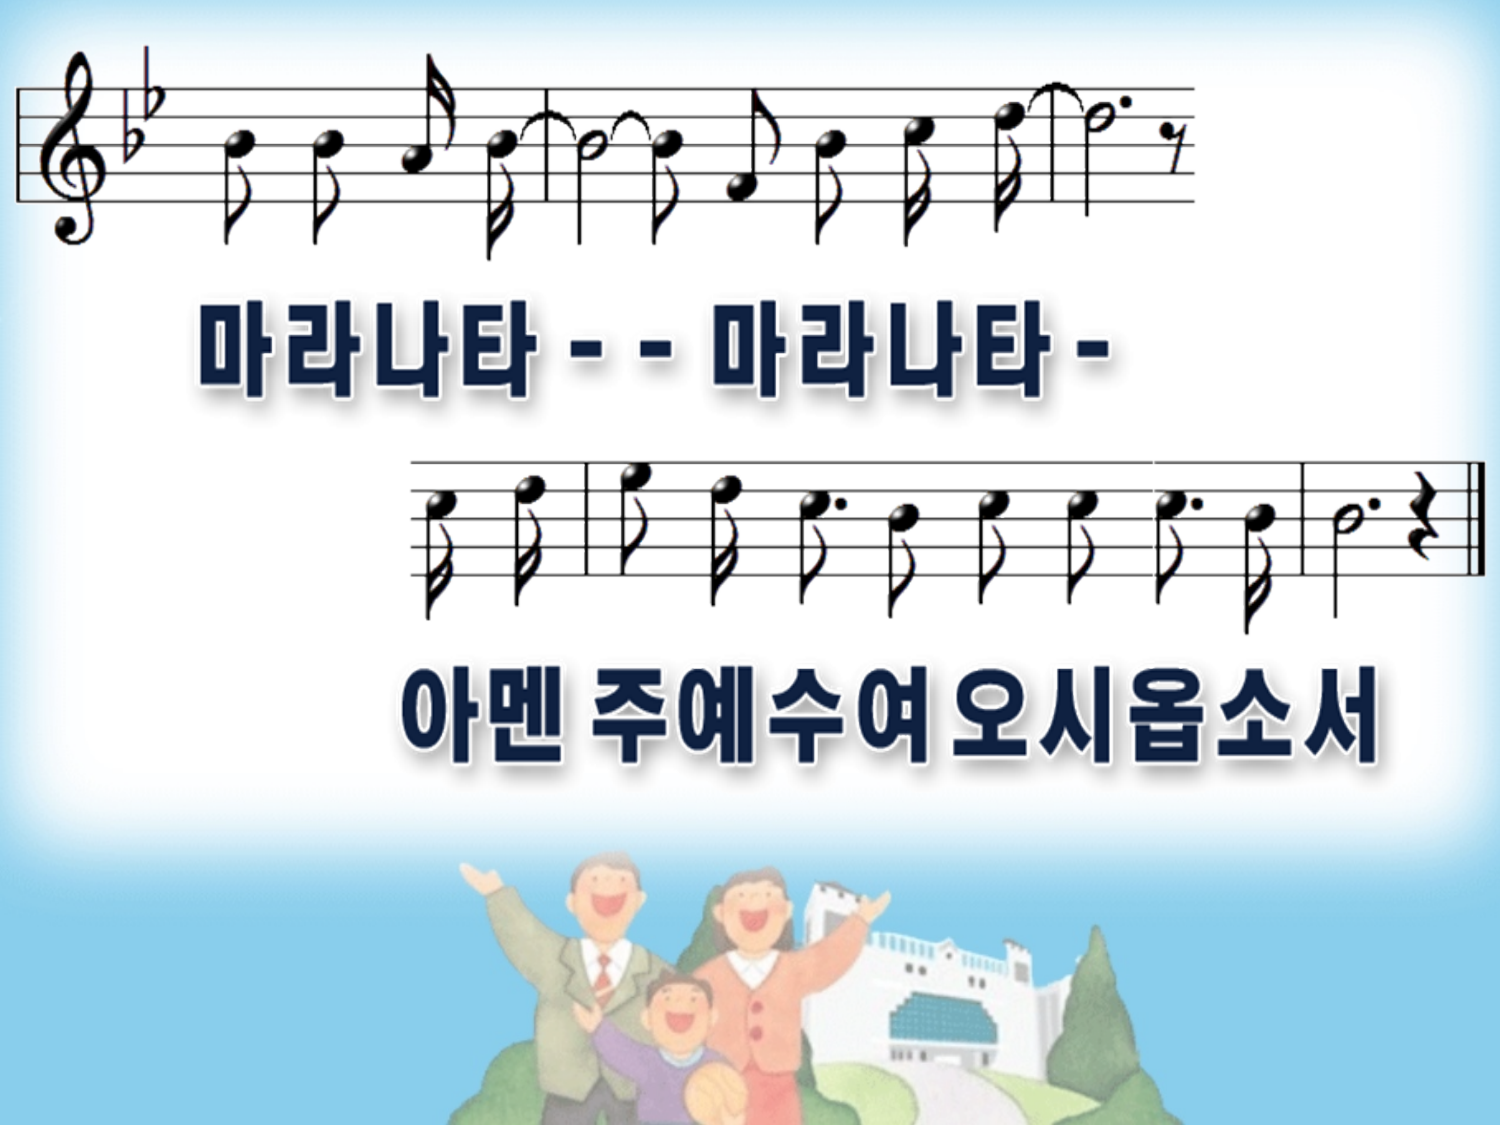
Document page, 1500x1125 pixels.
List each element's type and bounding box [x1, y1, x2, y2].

picture [0, 0, 1500, 835]
